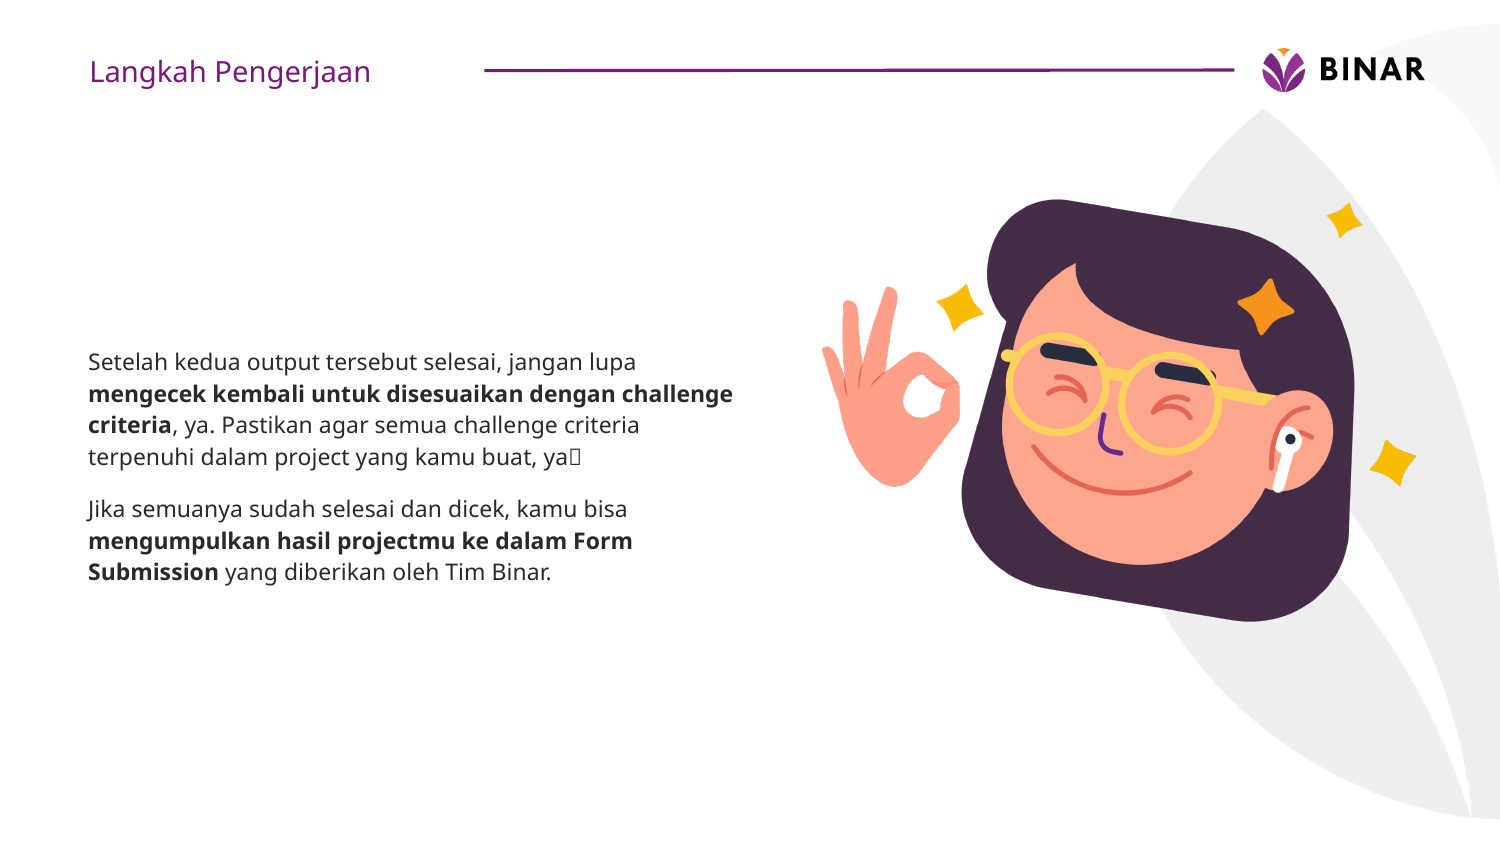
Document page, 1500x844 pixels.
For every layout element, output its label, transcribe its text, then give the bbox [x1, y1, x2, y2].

text_box Langkah Pengerjaan [74, 23, 485, 117]
text_box Setelah kedua output tersebut selesai, jangan lupa mengecek kembali untuk disesuaikan dengan challenge criteria, ya. Pastikan agar semua challenge criteria terpenuhi dalam project yang kamu buat, ya🙌 Jika semuanya sudah selesai dan dicek, kamu bisa mengumpulkan hasil projectmu ke dalam Form Submission yang diberikan oleh Tim Binar. [73, 117, 750, 812]
picture [774, 24, 1500, 819]
